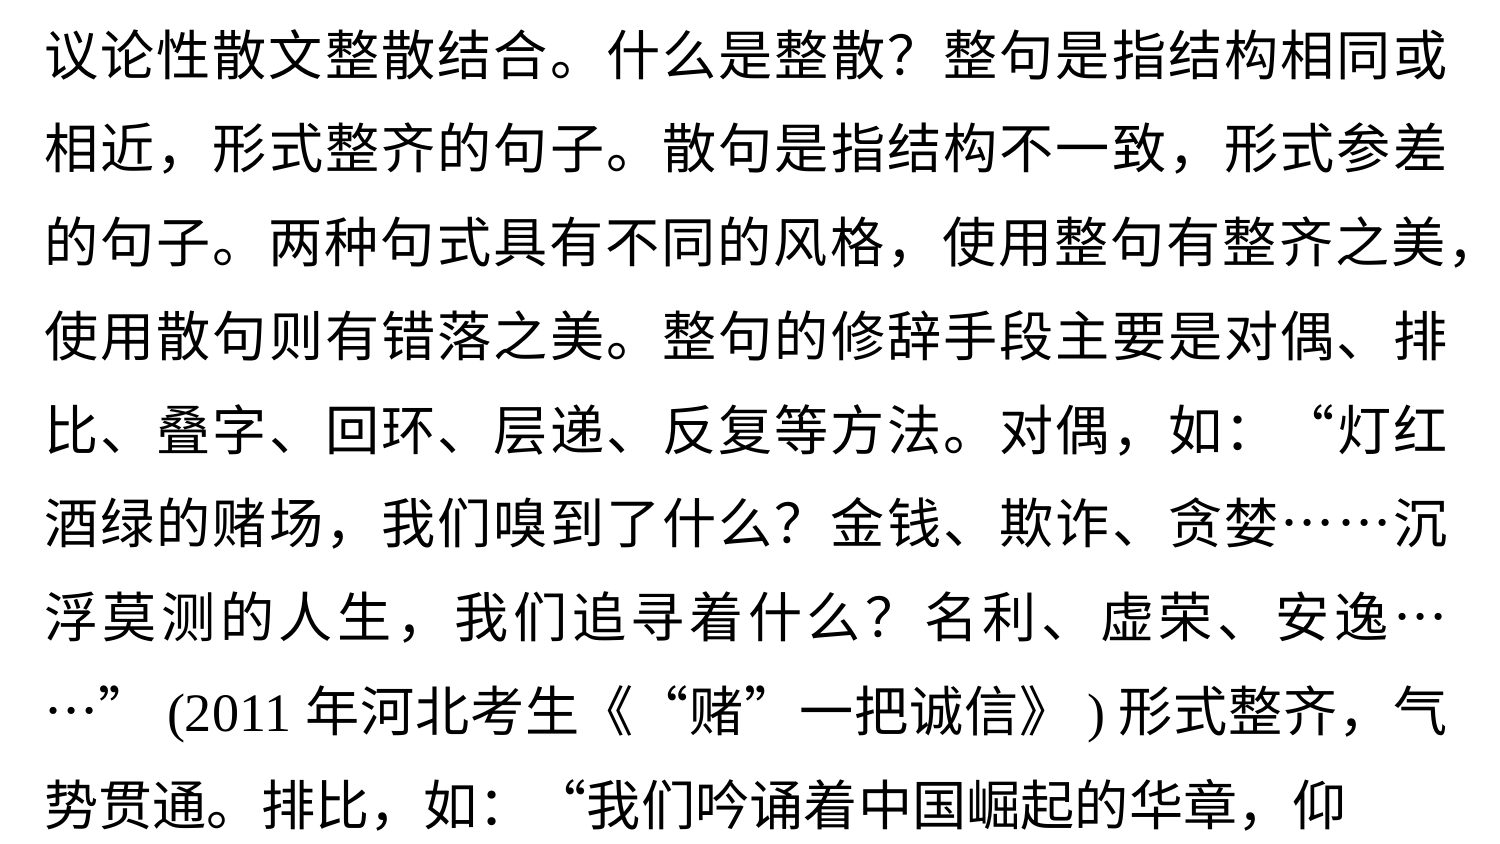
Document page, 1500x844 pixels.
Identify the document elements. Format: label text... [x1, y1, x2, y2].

text_box 议论性散文整散结合。什么是整散？整句是指结构相同或相近，形式整齐的句子。散句是指结构不一致，形式参差的句子。两种句式具有不同的风格，使用整句有整齐之美，使用散句则有错落之美。整句的修辞手段主要是对偶、排比、叠字、回环、层递、反复等方法。对偶，如：“灯红酒绿的赌场，我们嗅到了什么？金钱、欺诈、贪婪……沉浮莫测的人生，我们追寻着什么？名利、虚荣、安逸……”(2011年河北考生《“赌”一把诚信》)形式整齐，气势贯通。排比，如：“我们吟诵着中国崛起的华章，仰 [29, 0, 1463, 844]
